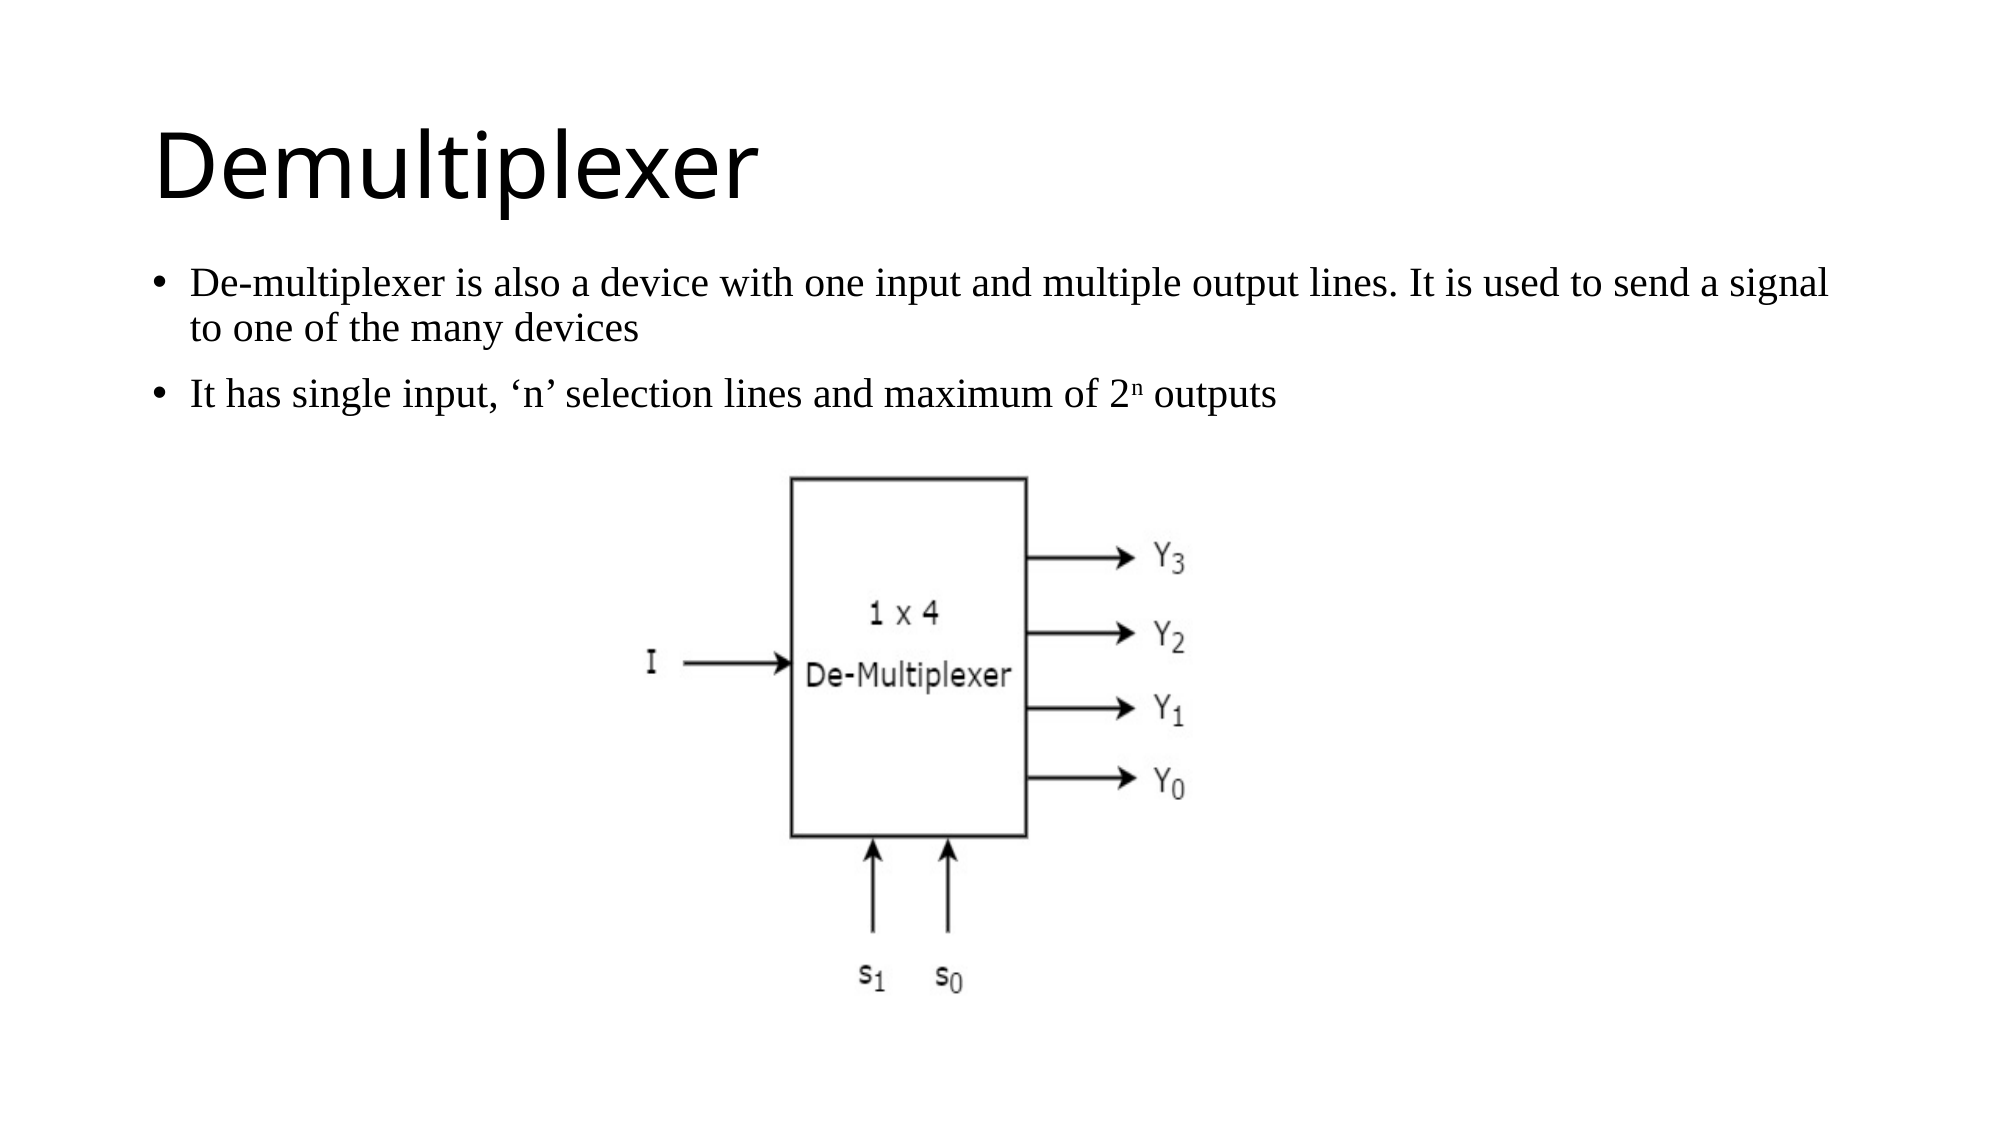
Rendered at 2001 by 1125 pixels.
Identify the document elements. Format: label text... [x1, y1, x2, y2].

picture [455, 454, 1393, 1020]
list De-multiplexer is also a device with one input and multiple output lines. It is used to send a signal to one of the many devices It has single input, ‘n’ selection lines and maximum of 2n outputs [137, 253, 1863, 968]
title Demultiplexer [137, 59, 1863, 253]
